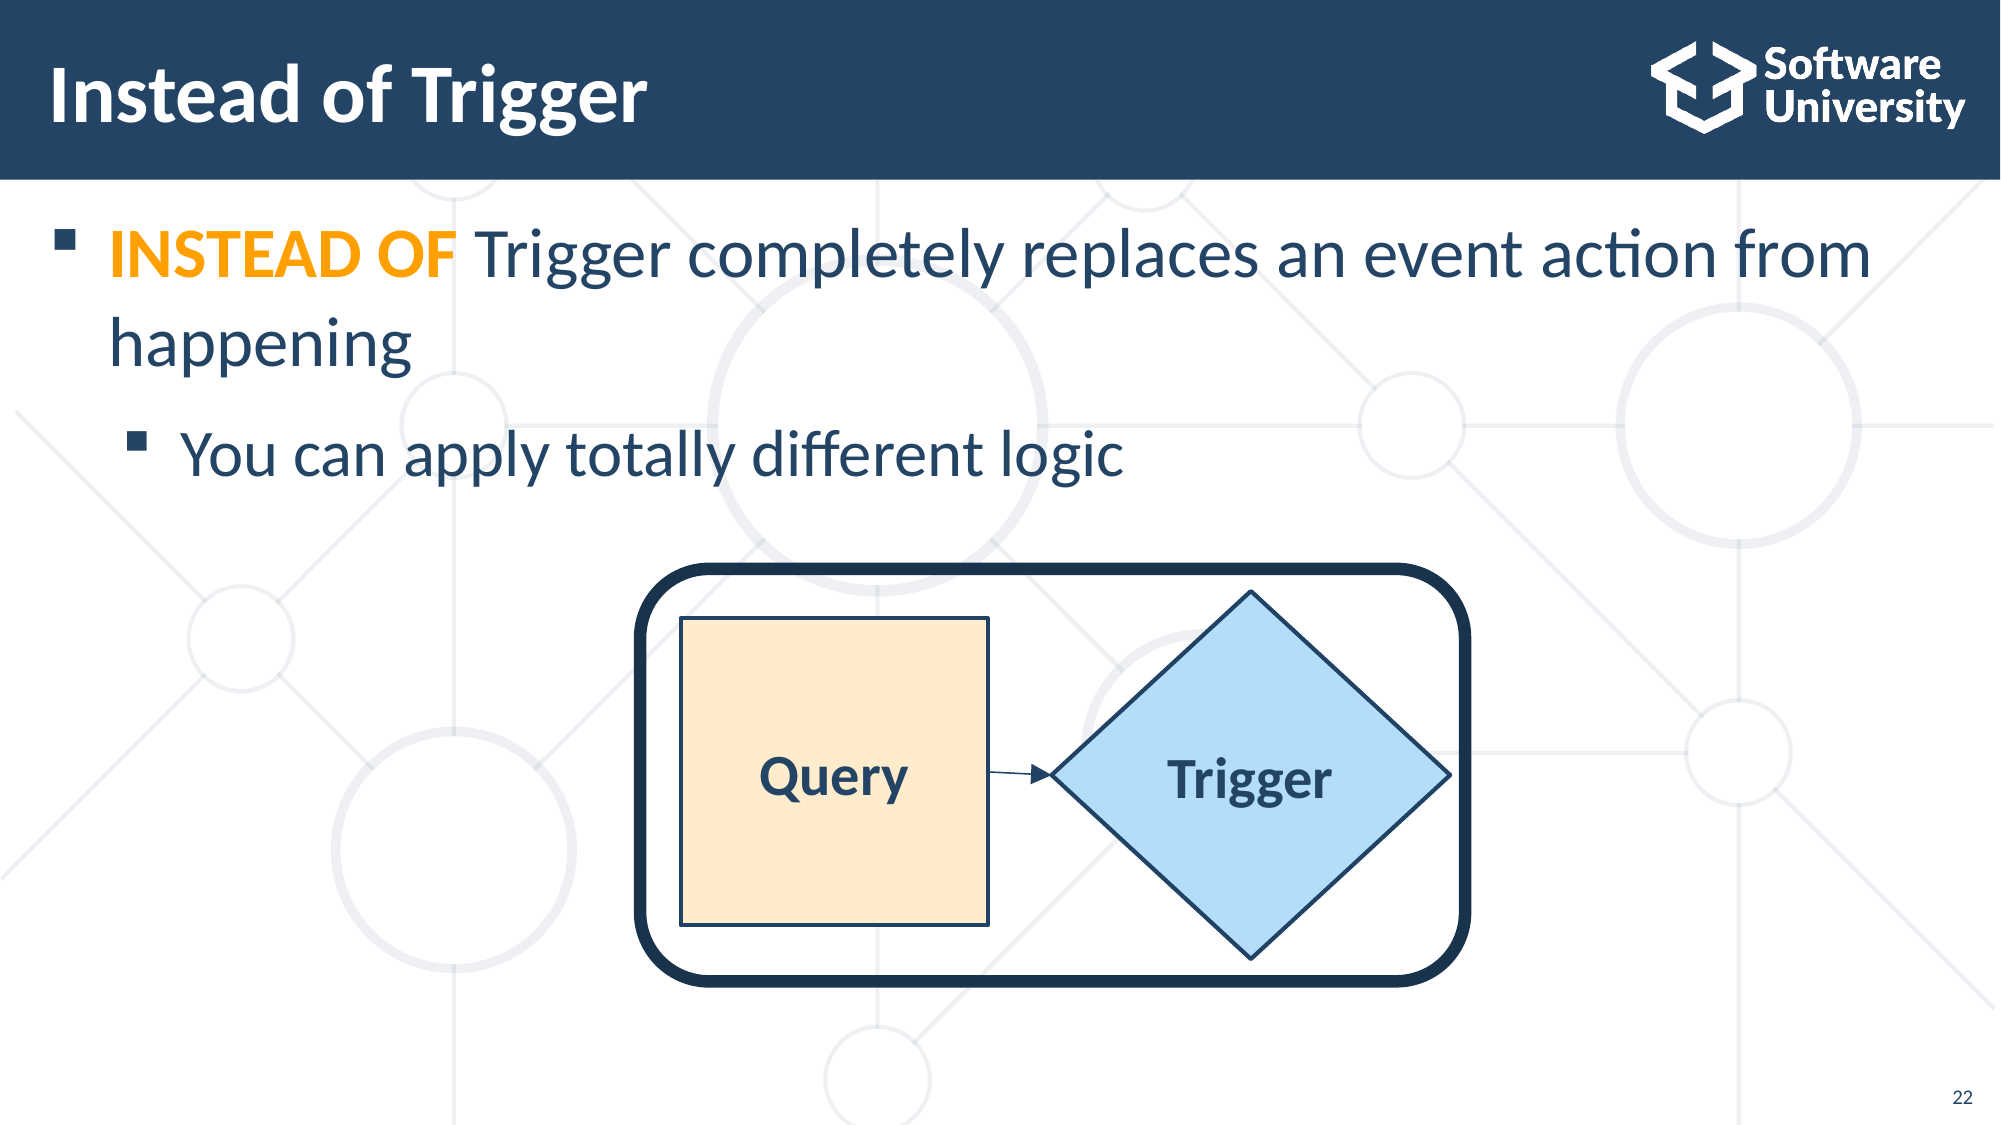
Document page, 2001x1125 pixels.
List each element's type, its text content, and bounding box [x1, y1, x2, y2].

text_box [987, 771, 1052, 776]
picture [1651, 41, 1966, 134]
list INSTEAD OF Trigger completely replaces an event action from happening You can apply totally different logic [31, 196, 1970, 1104]
title Instead of Trigger [31, 16, 1625, 162]
text_box [638, 566, 1468, 984]
slide_number 22 [1927, 1067, 1989, 1117]
